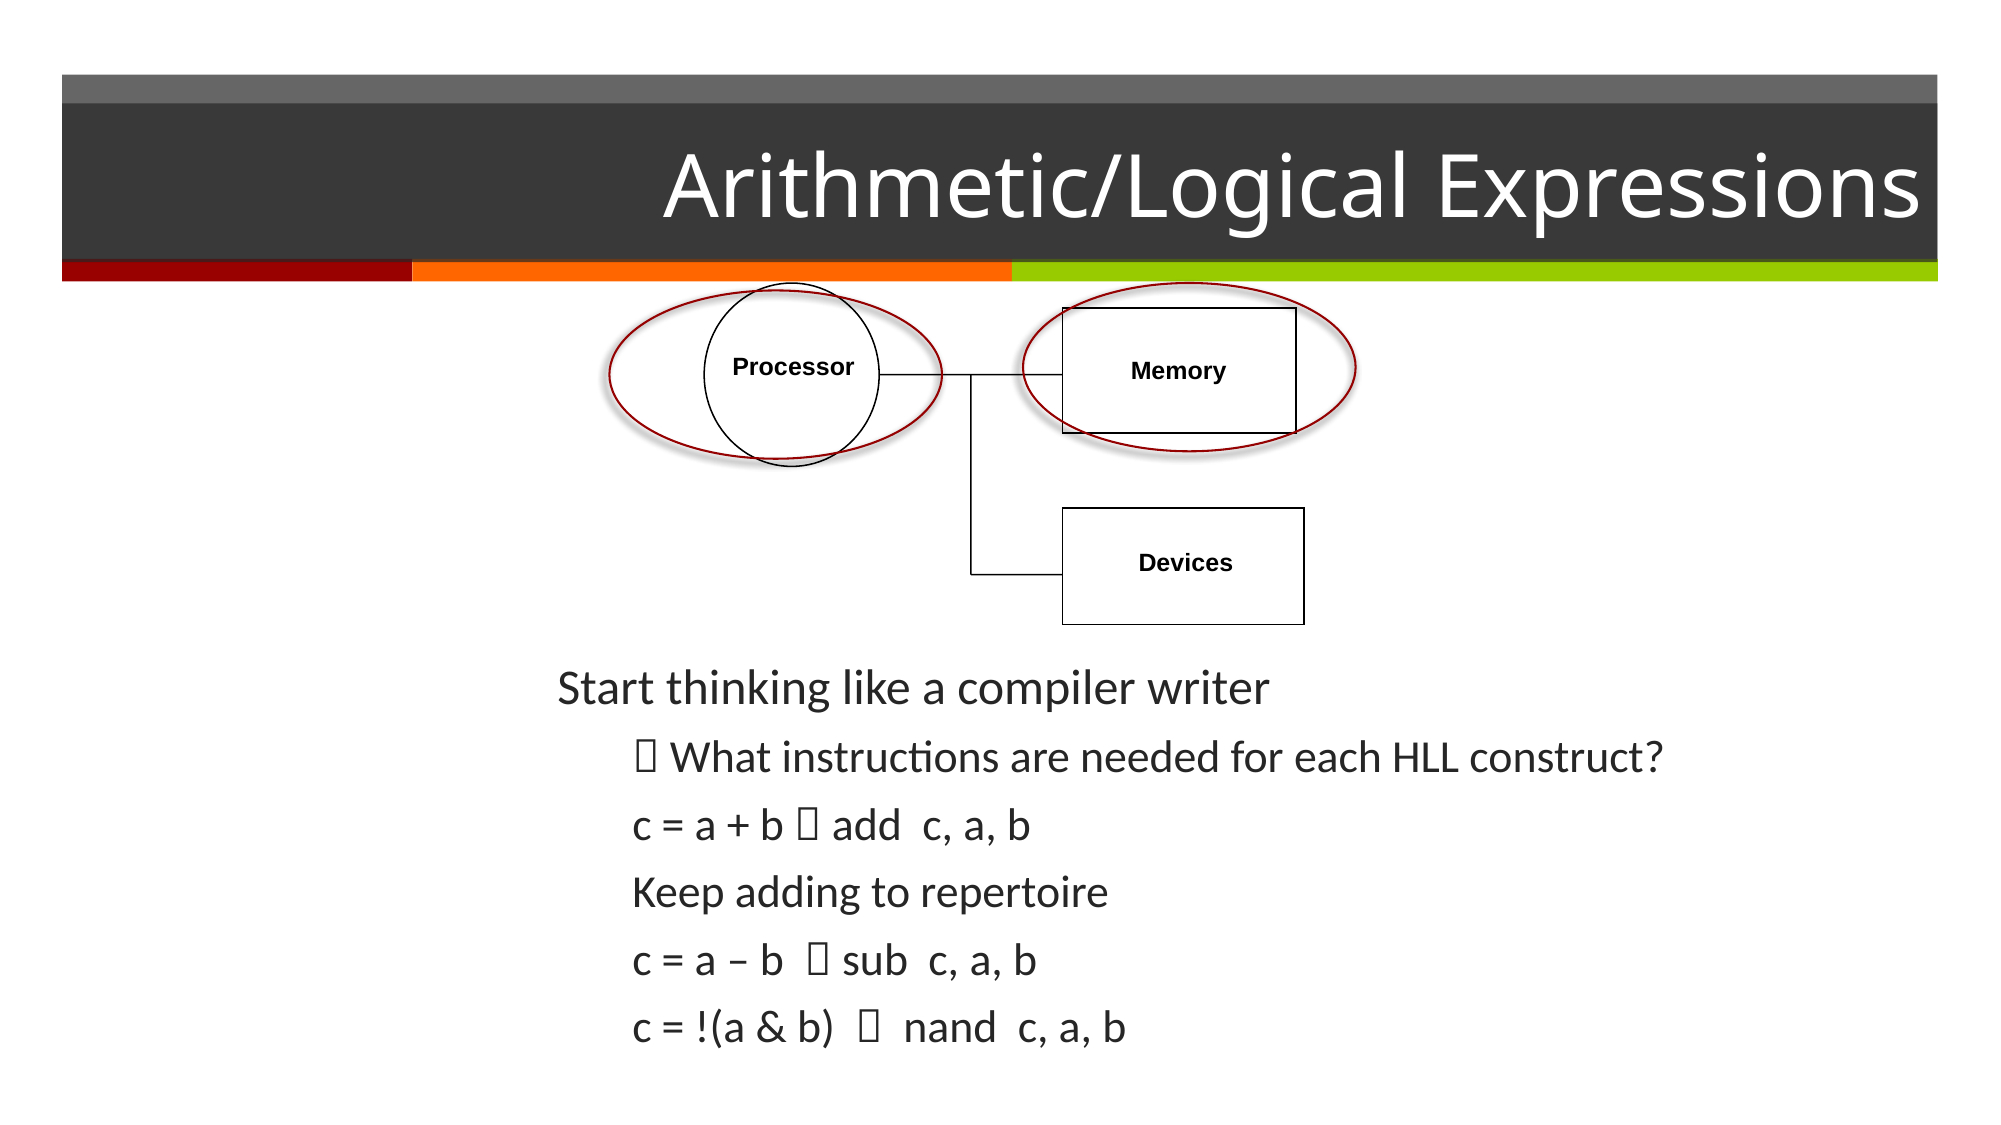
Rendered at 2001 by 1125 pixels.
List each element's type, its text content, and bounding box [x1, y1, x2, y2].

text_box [703, 282, 1305, 626]
text_box [608, 301, 690, 448]
list Start thinking like a compiler writer  What instructions are needed for each HLL construct? c = a + b  add c, a, b Keep adding to repertoire c = a – b  sub c, a, b c = !(a & b)  nand c, a, b [542, 646, 1704, 1104]
title Arithmetic/Logical Expressions [62, 103, 1938, 263]
text_box [1310, 308, 1357, 427]
